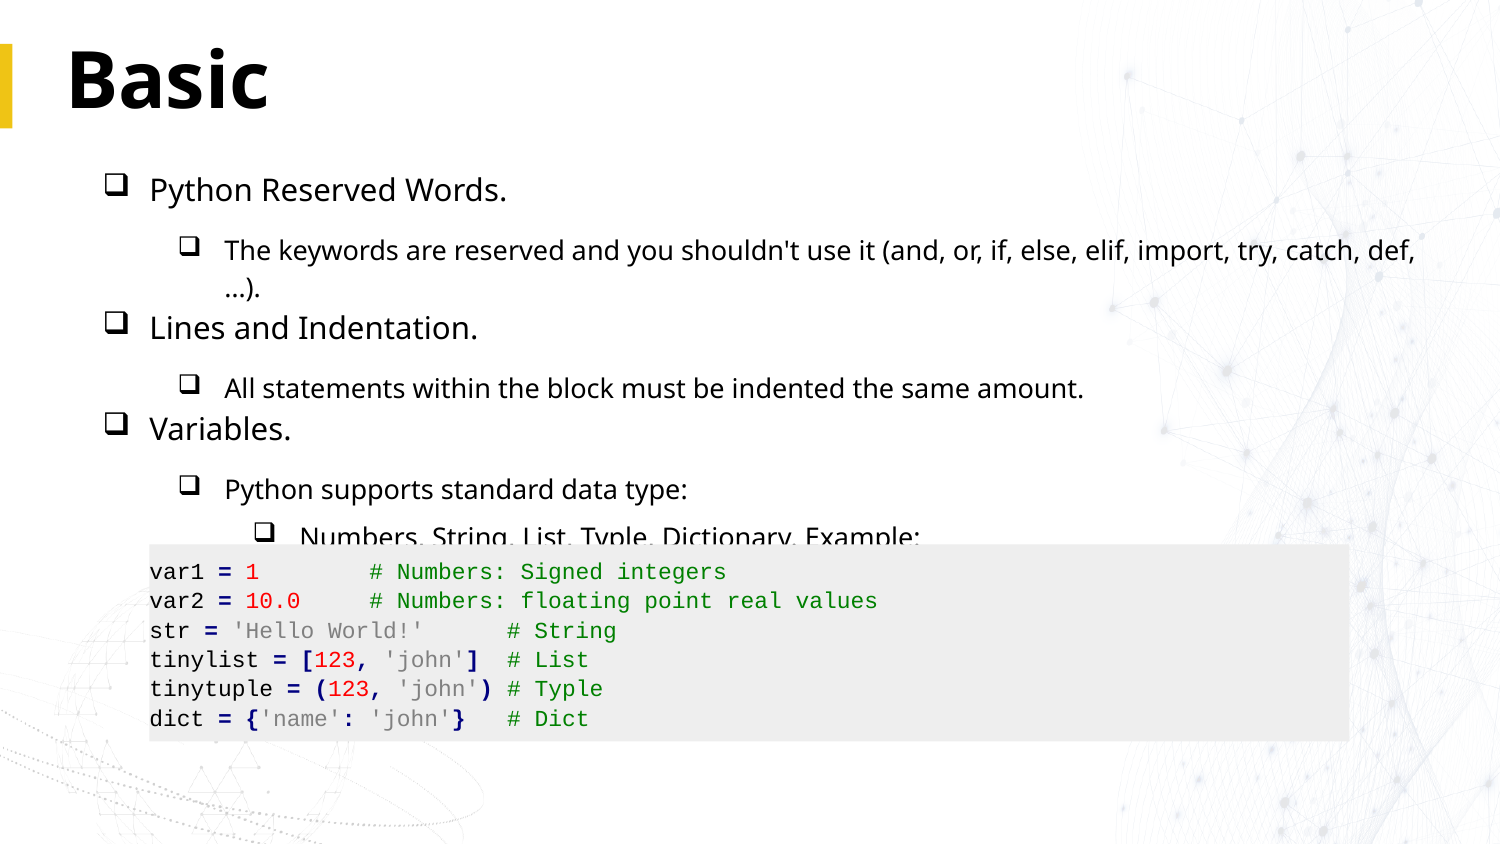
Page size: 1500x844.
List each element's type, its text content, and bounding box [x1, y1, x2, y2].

text_box var1 = 1 # Numbers: Signed integers var2 = 10.0 # Numbers: floating point real values str = 'Hello World!' # String tinylist = [123, 'john'] # List tinytuple = (123, 'john') # Typle dict = {'name': 'john'} # Dict [149, 544, 1350, 742]
list Python Reserved Words. The keywords are reserved and you shouldn't use it (and, or, if, else, elif, import, try, catch, def, …). Lines and Indentation. All statements within the block must be indented the same amount. Variables. Python supports standard data type: Numbers, String, List, Typle, Dictionary. Example: [53, 159, 1446, 799]
title Basic [53, 31, 1446, 135]
picture [0, 0, 1500, 844]
